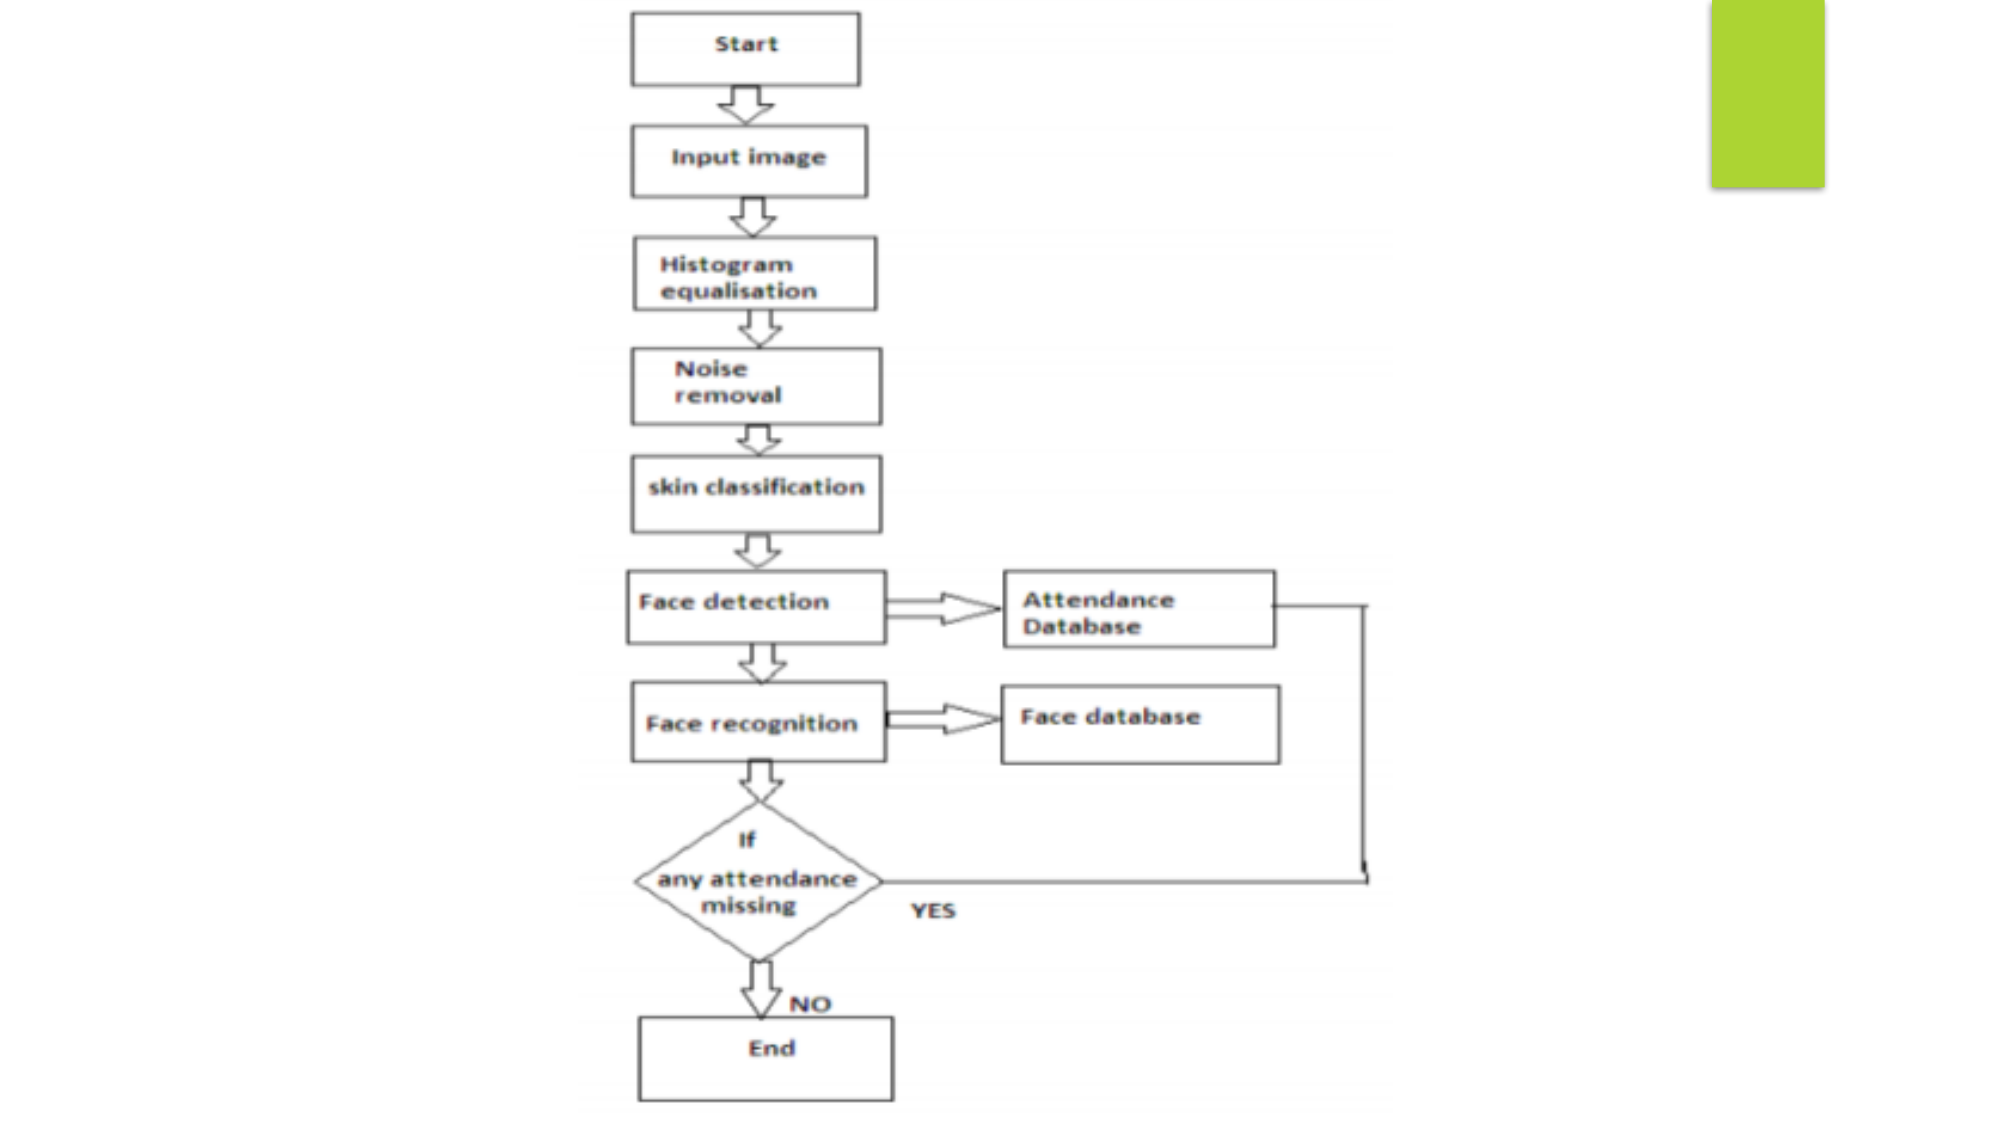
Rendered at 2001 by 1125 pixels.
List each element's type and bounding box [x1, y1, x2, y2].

picture [578, 0, 1393, 1117]
